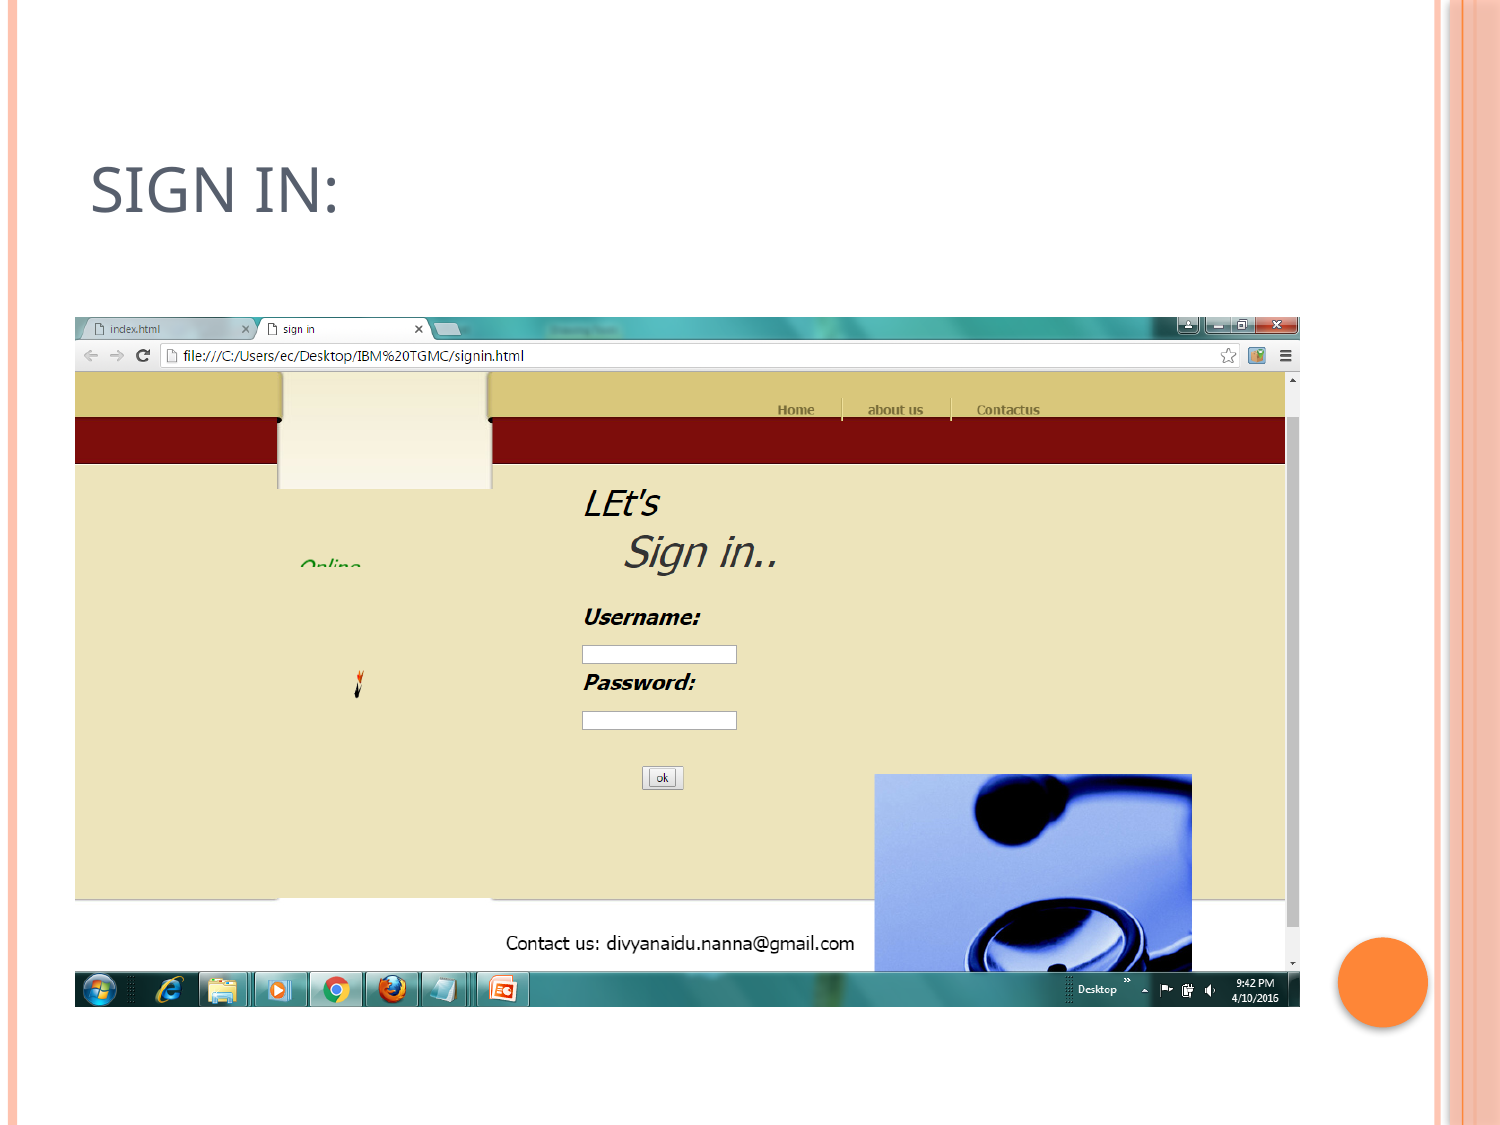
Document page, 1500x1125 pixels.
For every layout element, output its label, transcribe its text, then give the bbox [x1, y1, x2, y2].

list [74, 317, 1301, 1008]
title Sign in: [75, 45, 1300, 233]
